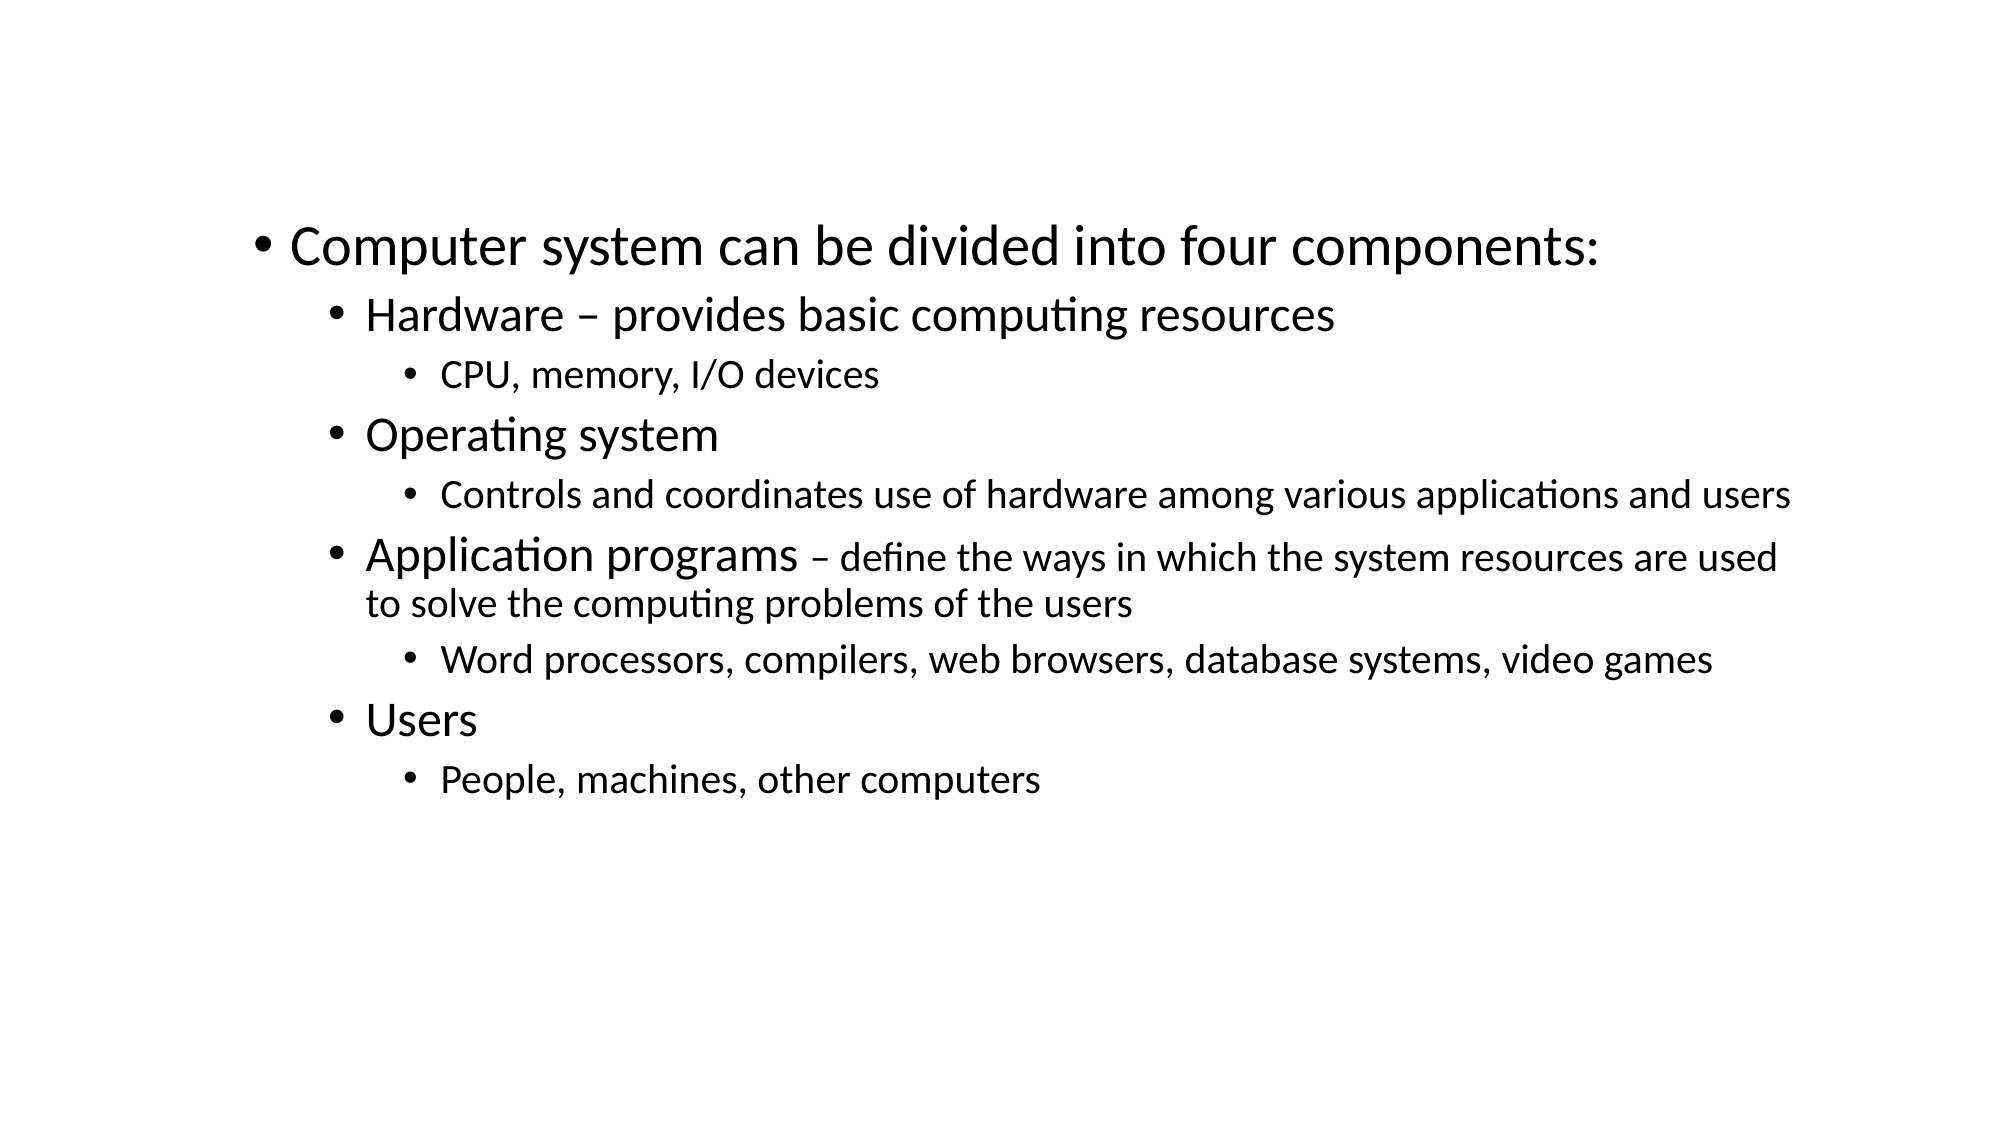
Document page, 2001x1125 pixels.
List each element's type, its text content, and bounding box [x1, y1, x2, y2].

list Computer system can be divided into four components: Hardware – provides basic computing resources CPU, memory, I/O devices Operating system Controls and coordinates use of hardware among various applications and users Application programs – define the ways in which the system resources are used to solve the computing problems of the users Word processors, compilers, web browsers, database systems, video games Users People, machines, other computers [238, 207, 1814, 1043]
